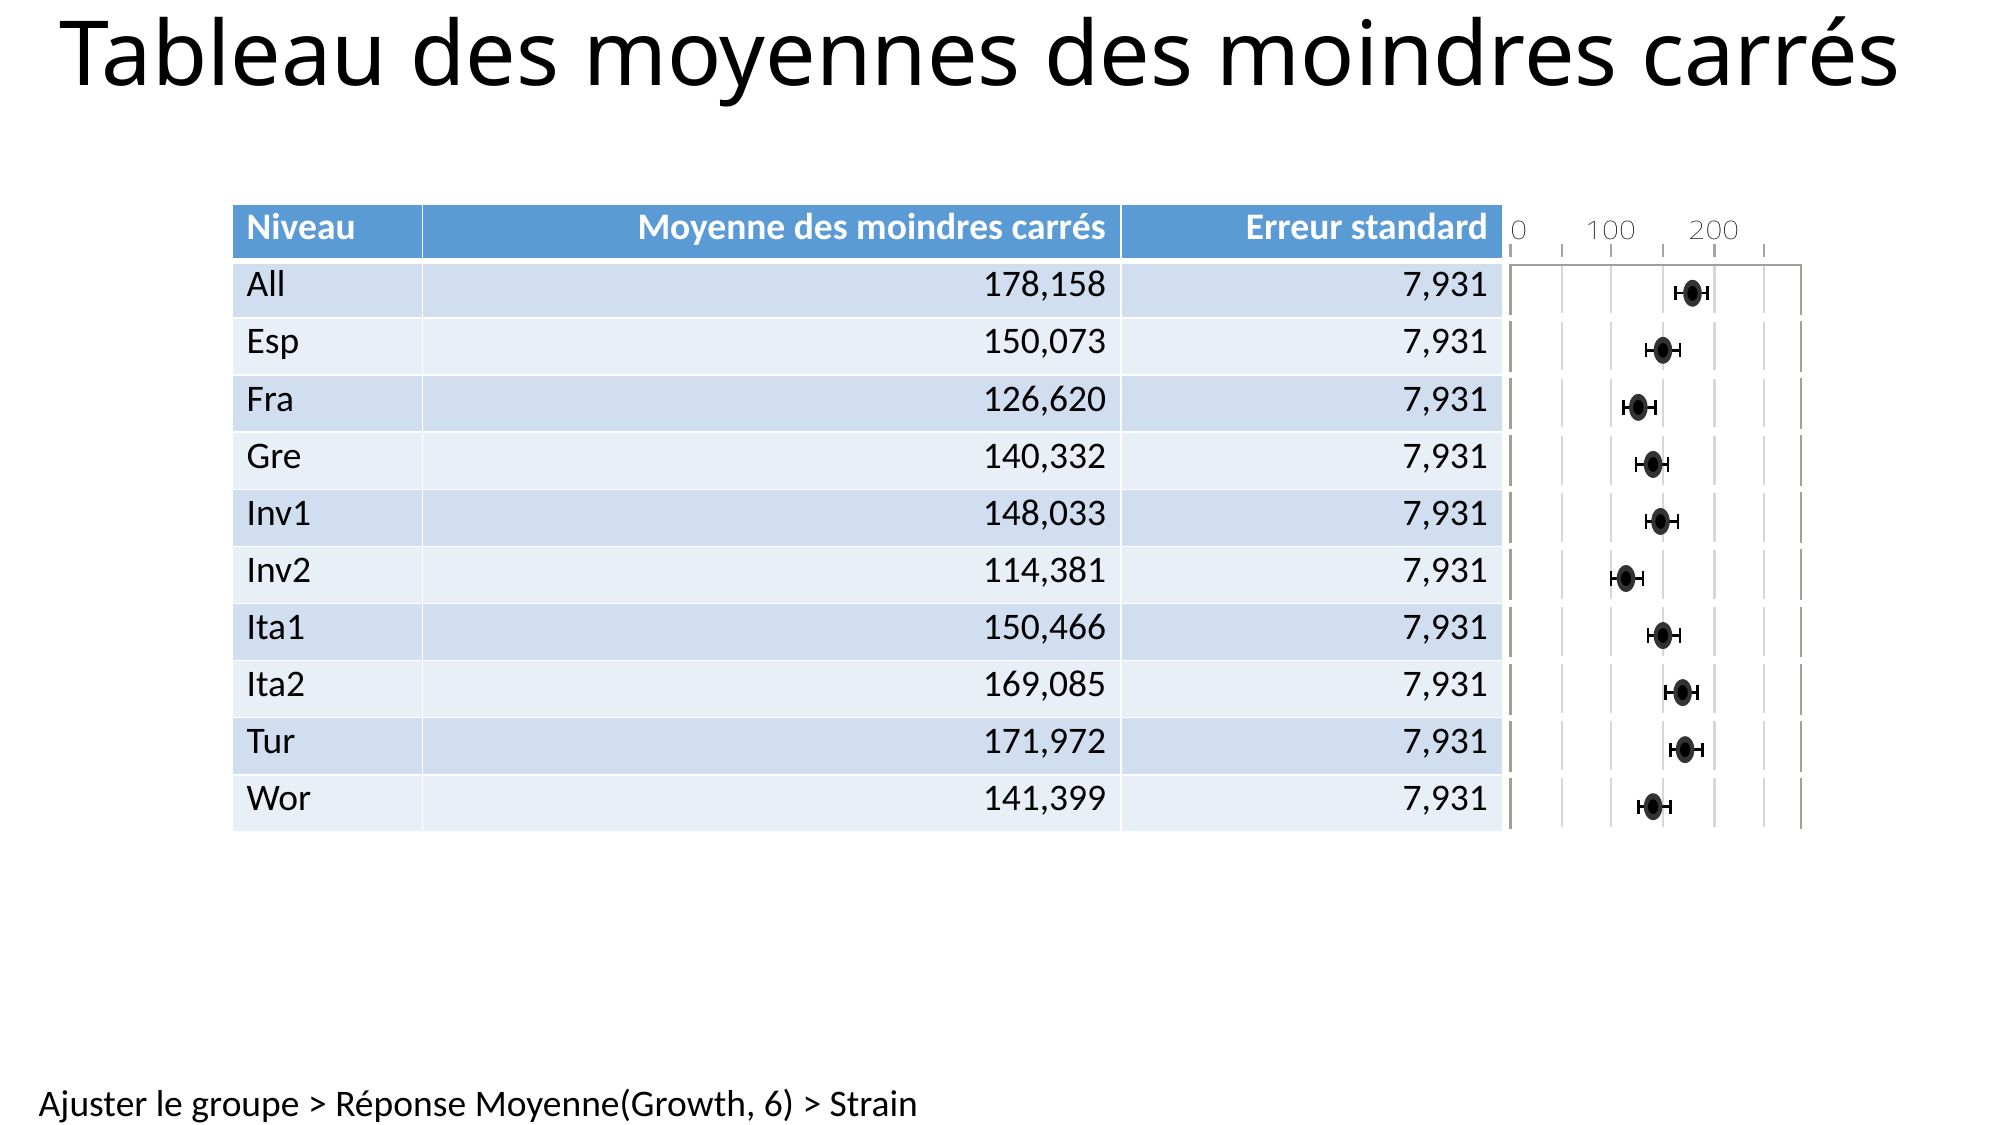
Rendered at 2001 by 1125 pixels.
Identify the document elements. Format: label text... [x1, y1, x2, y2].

table_cell Ita1 [233, 604, 422, 660]
table_cell [1504, 547, 1805, 603]
table_cell 114,381 [423, 547, 1120, 603]
table_cell 7,931 [1122, 264, 1502, 317]
table_header Niveau [233, 205, 422, 258]
table_cell [1504, 319, 1805, 374]
table_cell 7,931 [1122, 776, 1502, 831]
table_cell Inv1 [233, 490, 422, 546]
table_cell 148,033 [423, 490, 1120, 546]
table_cell 7,931 [1122, 376, 1502, 431]
title Tableau des moyennes des moindres carrés [0, 0, 1963, 113]
table_cell Ita2 [233, 661, 422, 717]
table_header [1504, 205, 1805, 258]
table_cell 150,466 [423, 604, 1120, 660]
table_cell [1504, 376, 1805, 431]
table_cell 126,620 [423, 376, 1120, 431]
table_cell Tur [233, 718, 422, 774]
table_cell [1504, 490, 1805, 546]
table_cell 7,931 [1122, 718, 1502, 774]
table_cell All [233, 264, 422, 317]
table_cell 7,931 [1122, 604, 1502, 660]
table_cell 7,931 [1122, 433, 1502, 489]
table_cell [1504, 718, 1805, 774]
table_cell [1504, 776, 1805, 831]
table_cell 7,931 [1122, 547, 1502, 603]
table_cell [1504, 604, 1805, 660]
table_cell 7,931 [1122, 661, 1502, 717]
table_cell Fra [233, 376, 422, 431]
table_cell 140,332 [423, 433, 1120, 489]
table_cell 171,972 [423, 718, 1120, 774]
table_cell 178,158 [423, 264, 1120, 317]
table_cell 7,931 [1122, 319, 1502, 374]
table_cell [1504, 661, 1805, 717]
text_box Ajuster le groupe > Réponse Moyenne(Growth, 6) > Strain [38, 1079, 920, 1125]
table_cell 141,399 [423, 776, 1120, 831]
table_header Moyenne des moindres carrés [423, 205, 1120, 258]
table_header Erreur standard [1122, 205, 1502, 258]
table_cell Esp [233, 319, 422, 374]
table_cell 7,931 [1122, 490, 1502, 546]
table_cell Gre [233, 433, 422, 489]
table_cell Inv2 [233, 547, 422, 603]
table_cell Wor [233, 776, 422, 831]
table_cell [1504, 264, 1805, 317]
table_cell [1504, 433, 1805, 489]
table_cell 169,085 [423, 661, 1120, 717]
table_cell 150,073 [423, 319, 1120, 374]
